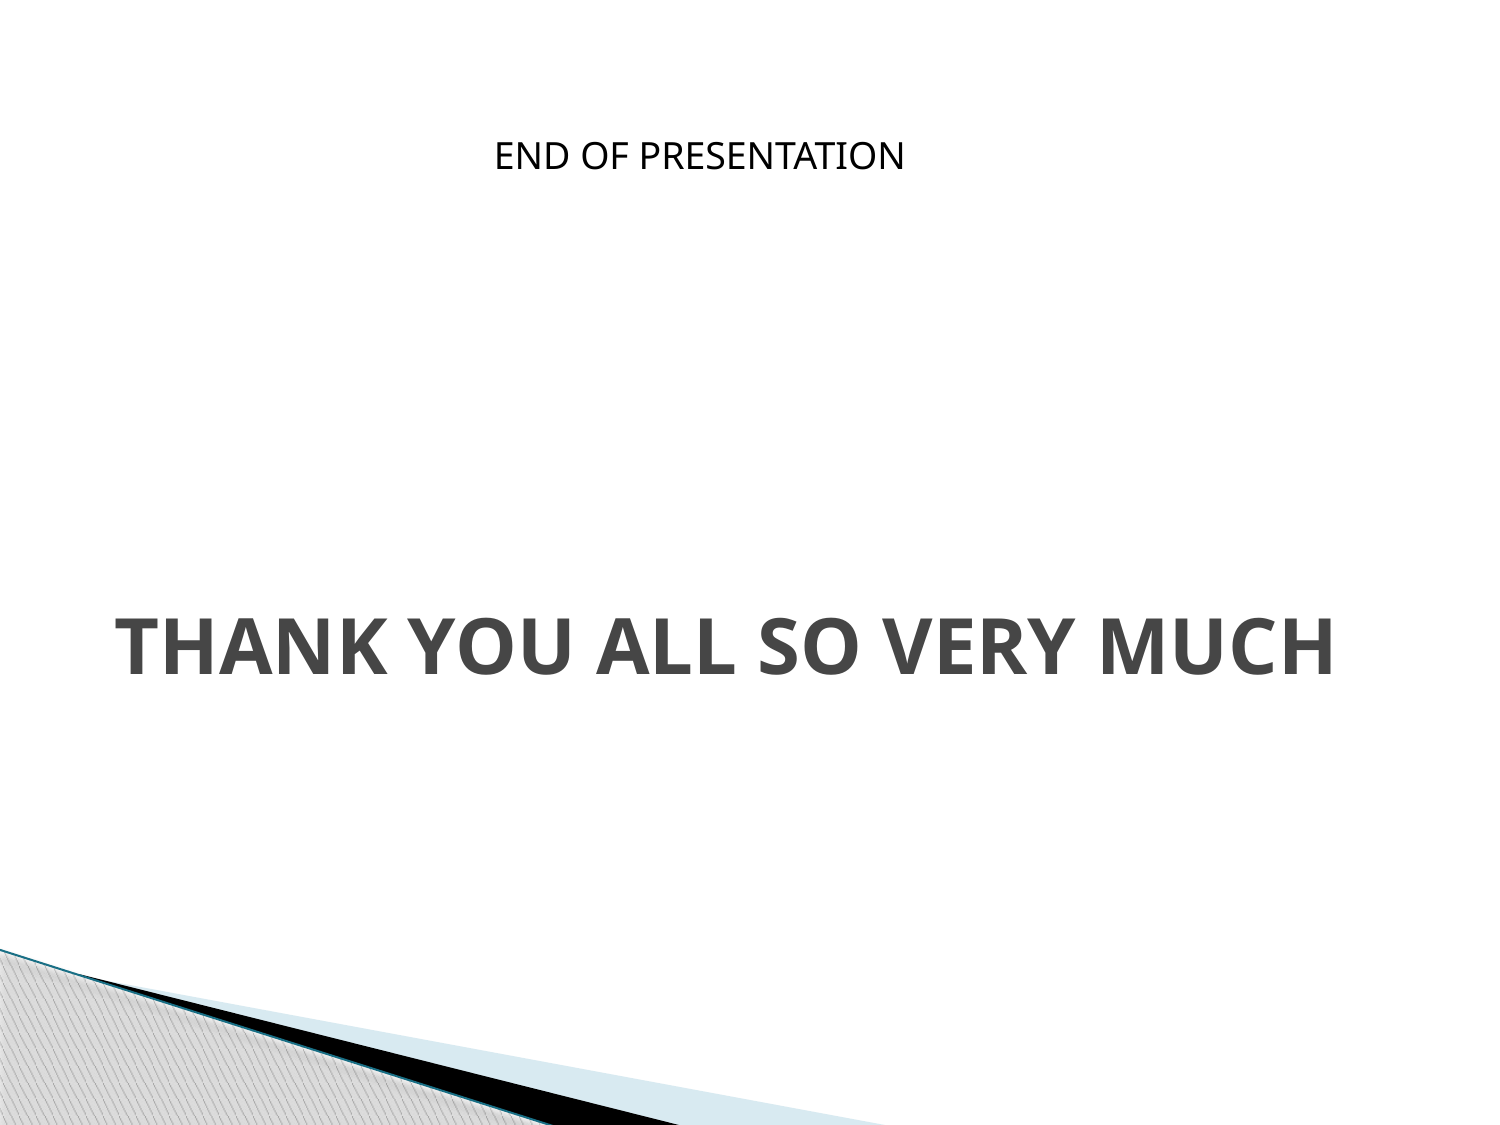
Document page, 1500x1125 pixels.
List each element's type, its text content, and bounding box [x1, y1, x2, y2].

title THANK YOU ALL SO VERY MUCH [99, 549, 1450, 738]
text_box END OF PRESENTATION [150, 124, 1250, 185]
